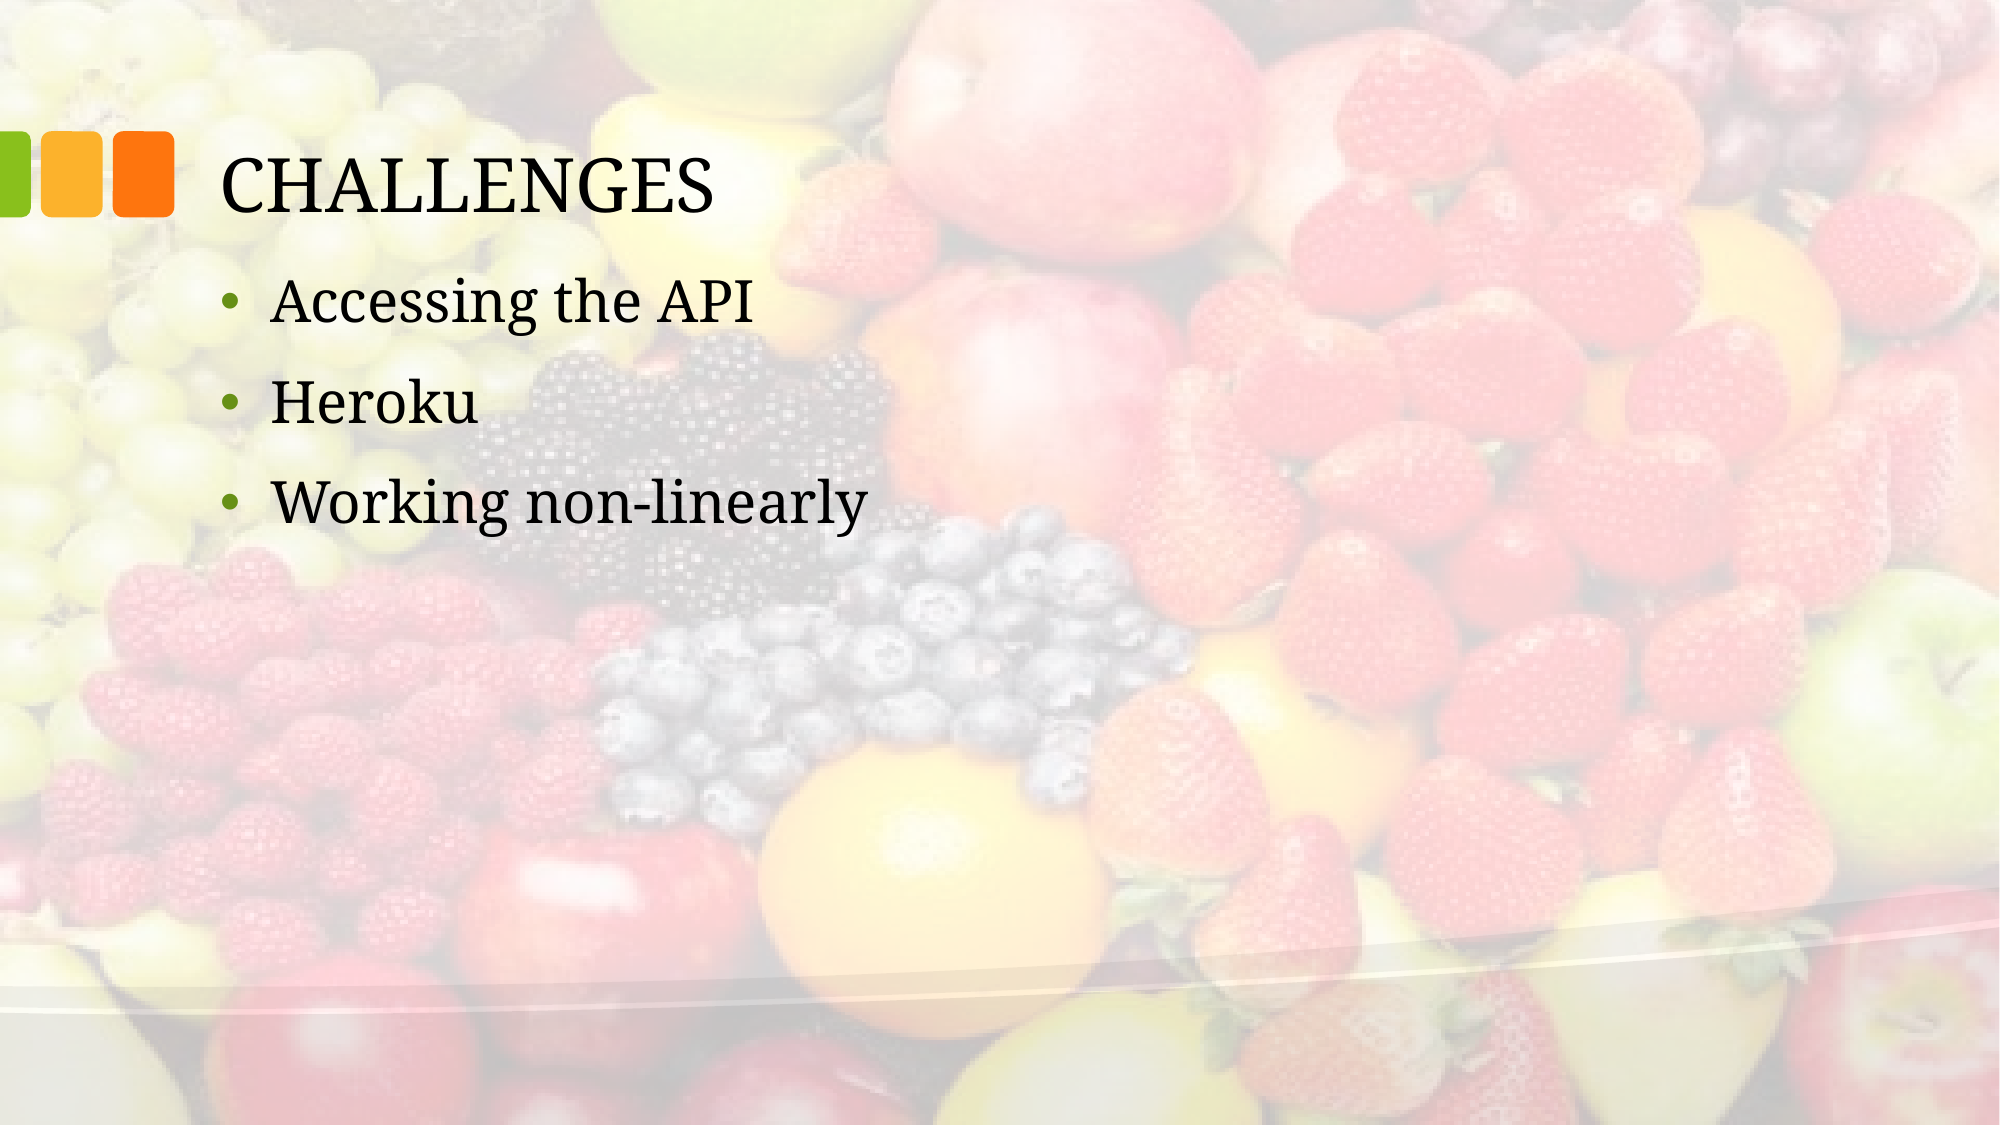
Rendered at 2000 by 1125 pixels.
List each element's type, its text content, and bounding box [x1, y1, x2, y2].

list Accessing the API Heroku Working non-linearly [199, 262, 1800, 1013]
title CHALLENGES [199, 24, 1800, 238]
